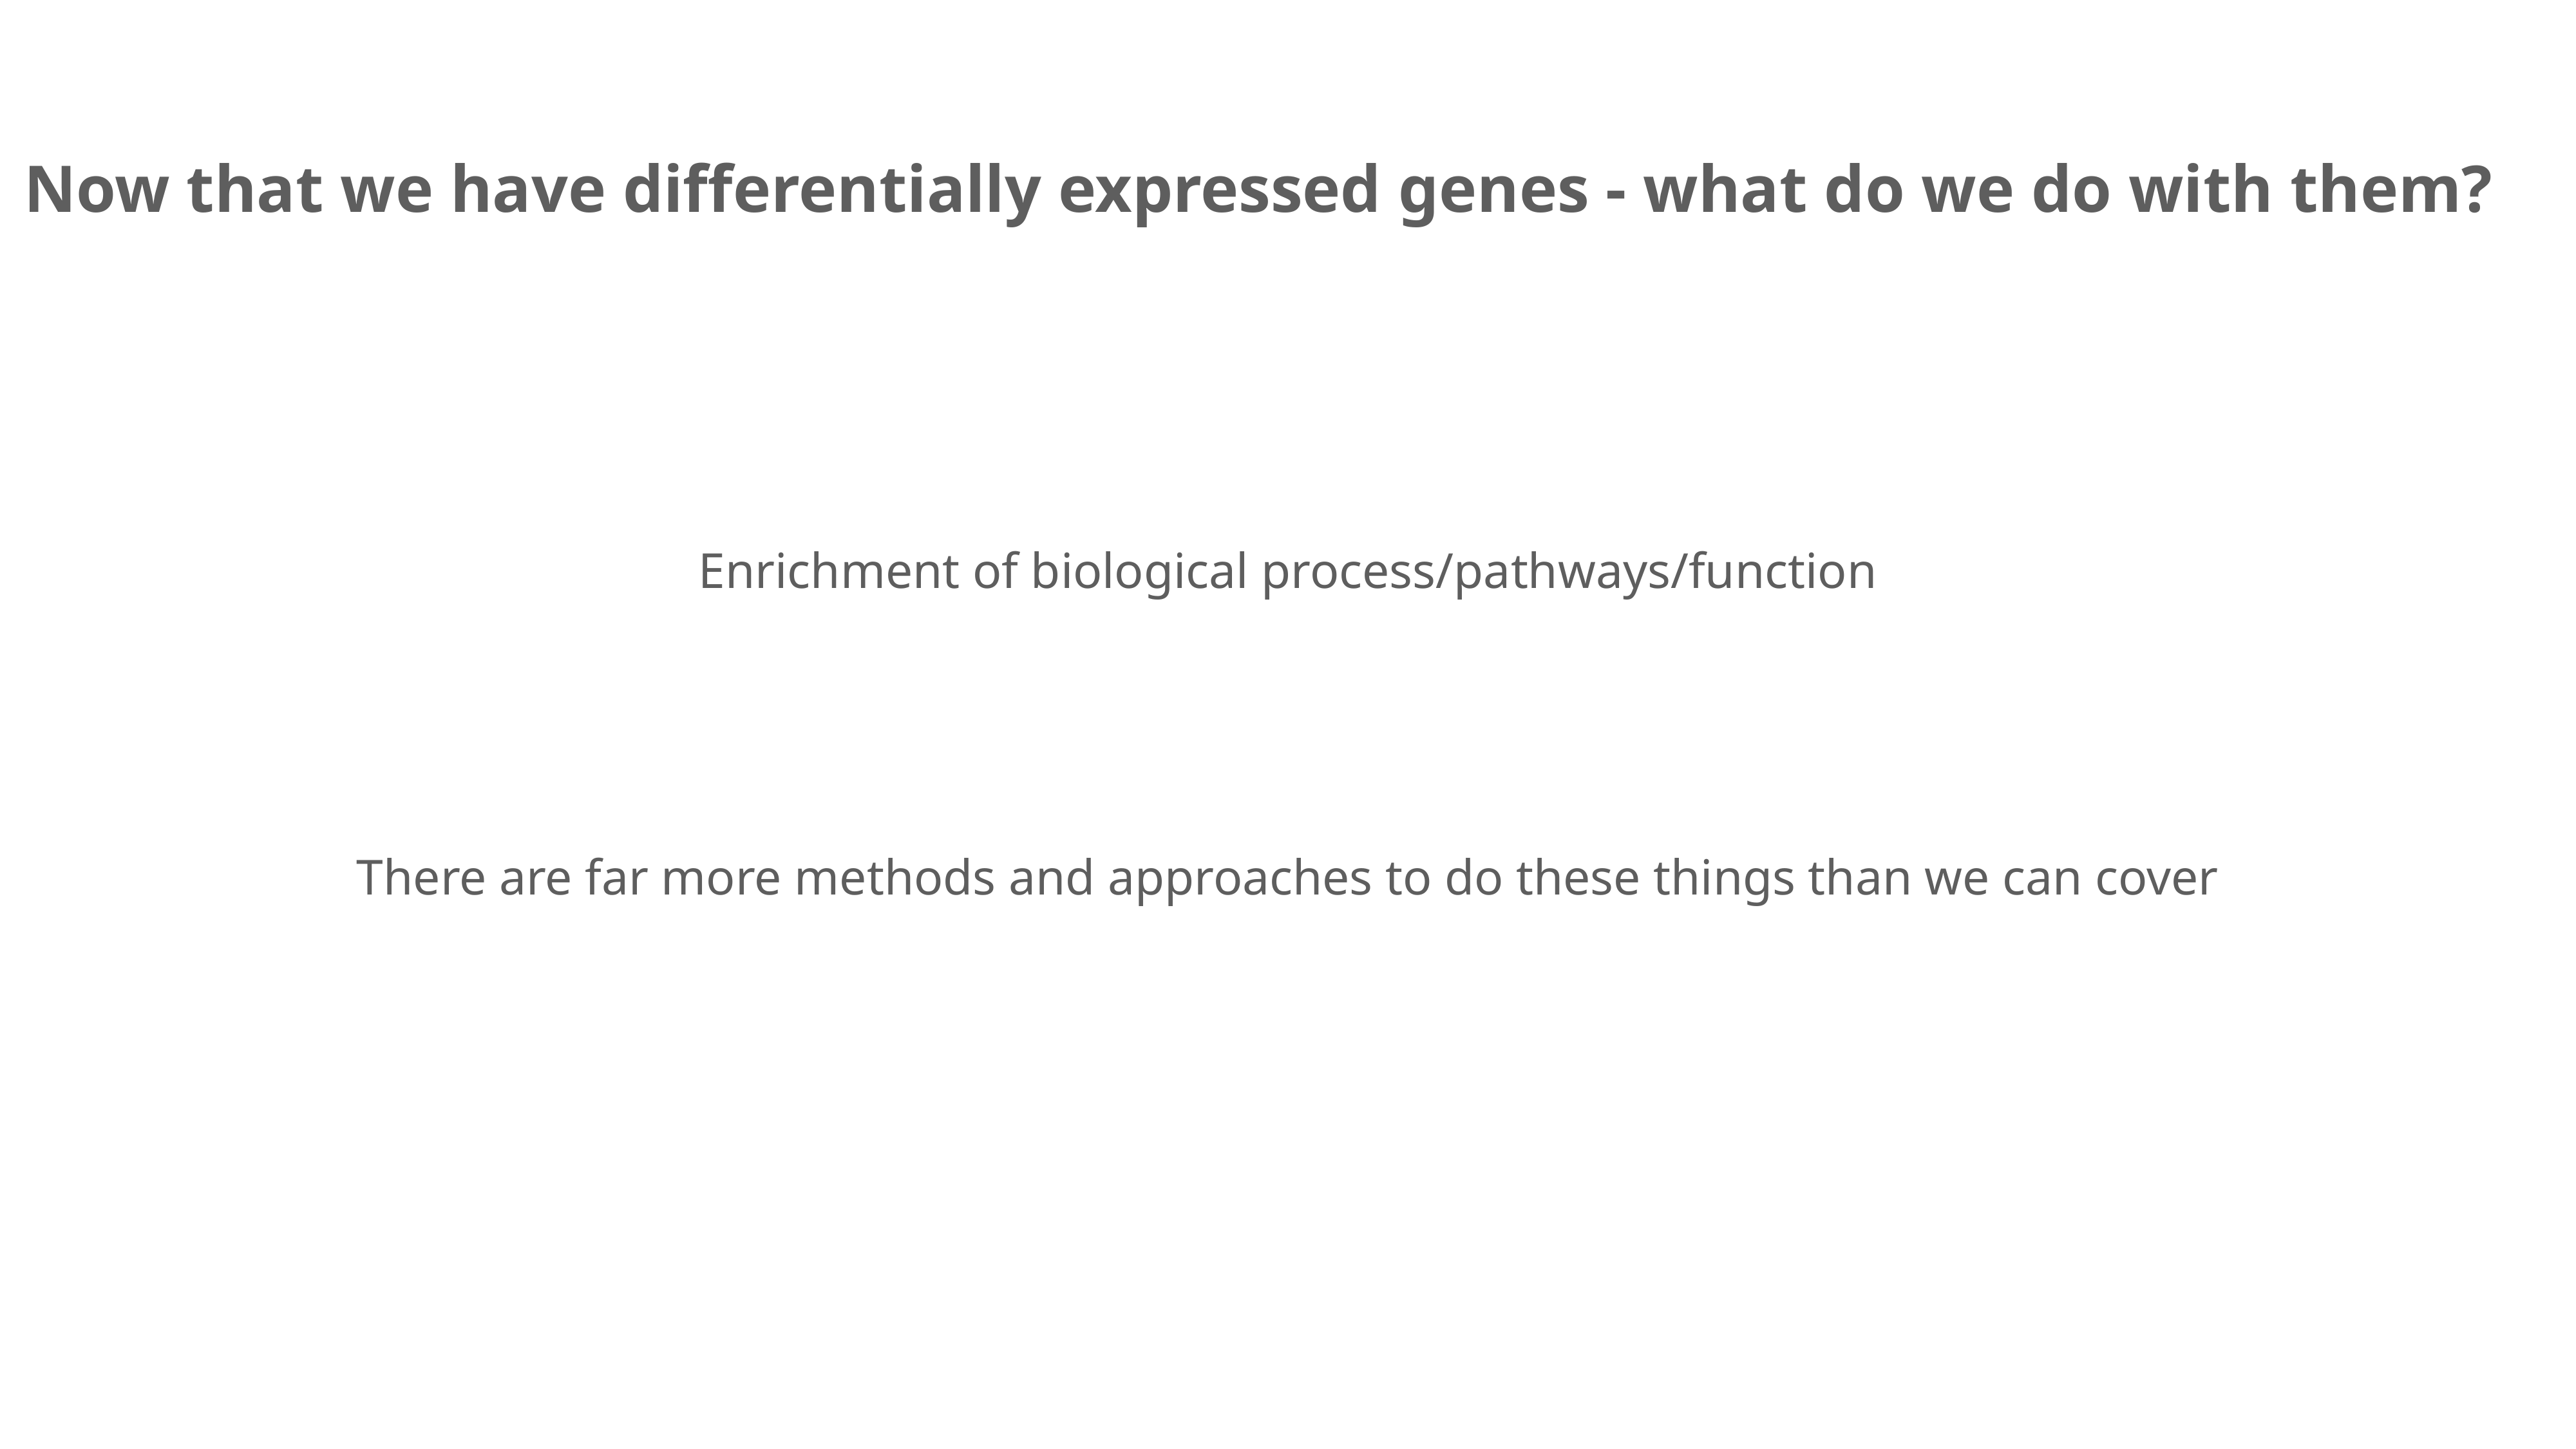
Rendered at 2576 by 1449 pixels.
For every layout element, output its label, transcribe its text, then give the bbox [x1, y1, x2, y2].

text_box Now that we have differentially expressed genes - what do we do with them? [18, 142, 2501, 231]
text_box Enrichment of biological process/pathways/function [693, 535, 1883, 603]
text_box There are far more methods and approaches to do these things than we can cover [351, 841, 2225, 910]
